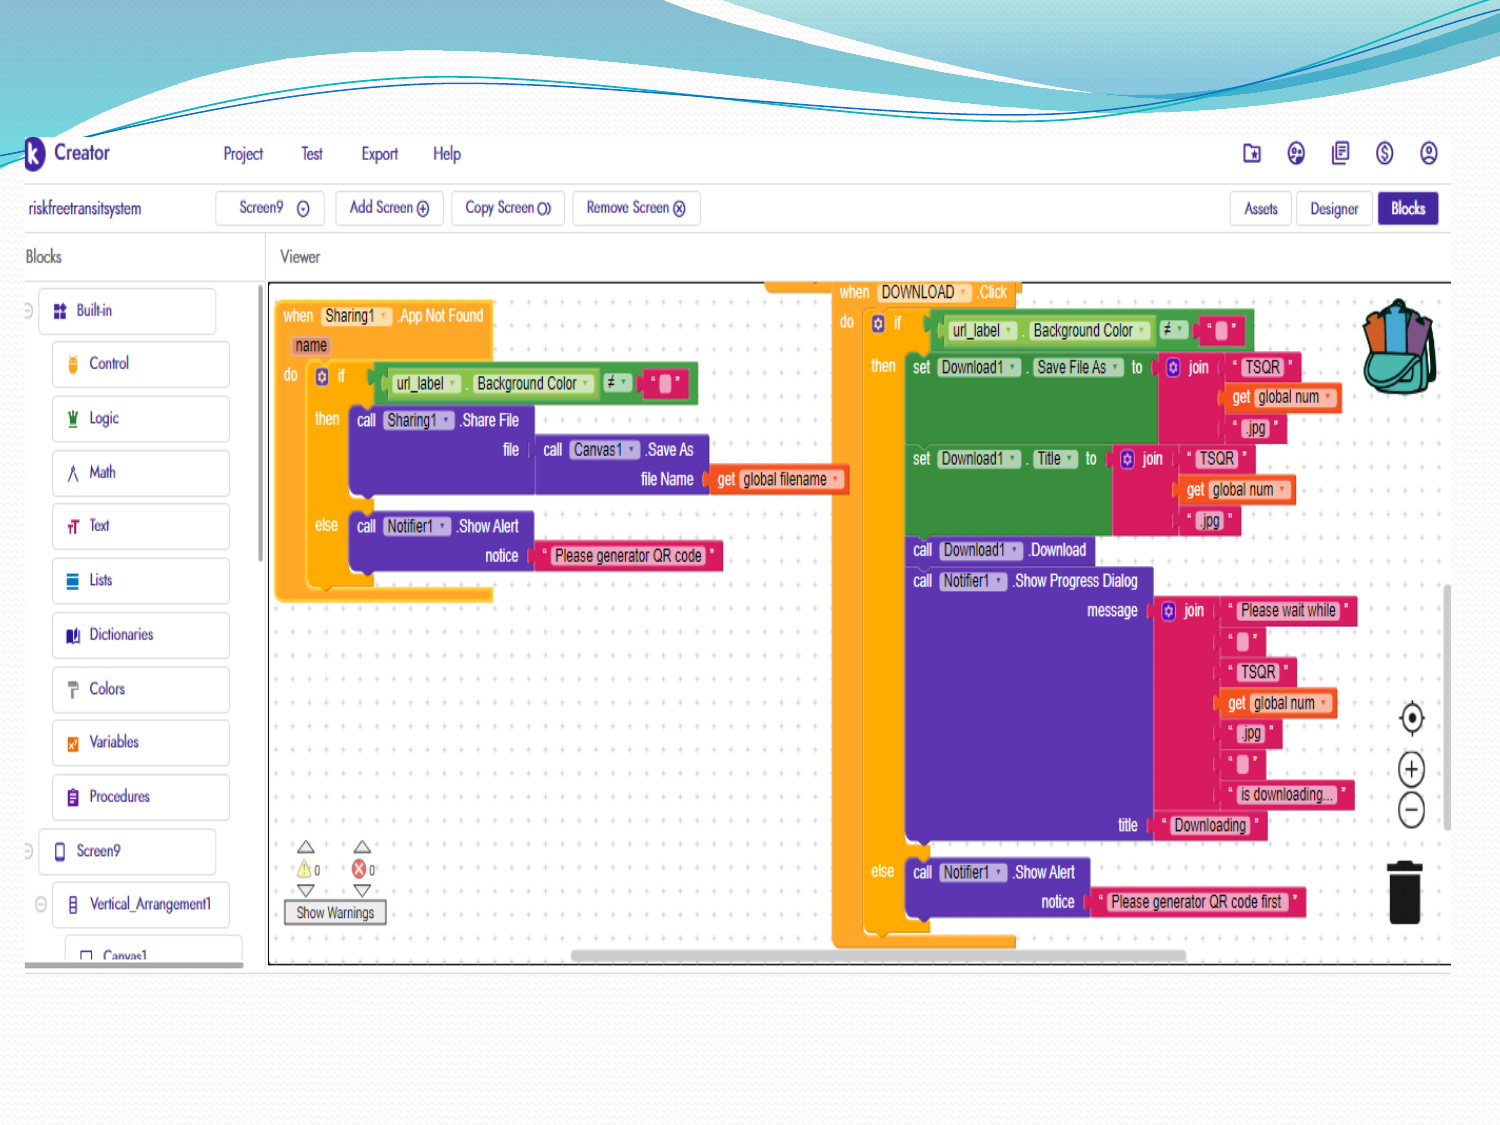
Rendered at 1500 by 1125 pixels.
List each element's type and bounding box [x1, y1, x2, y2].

picture [24, 137, 1476, 976]
